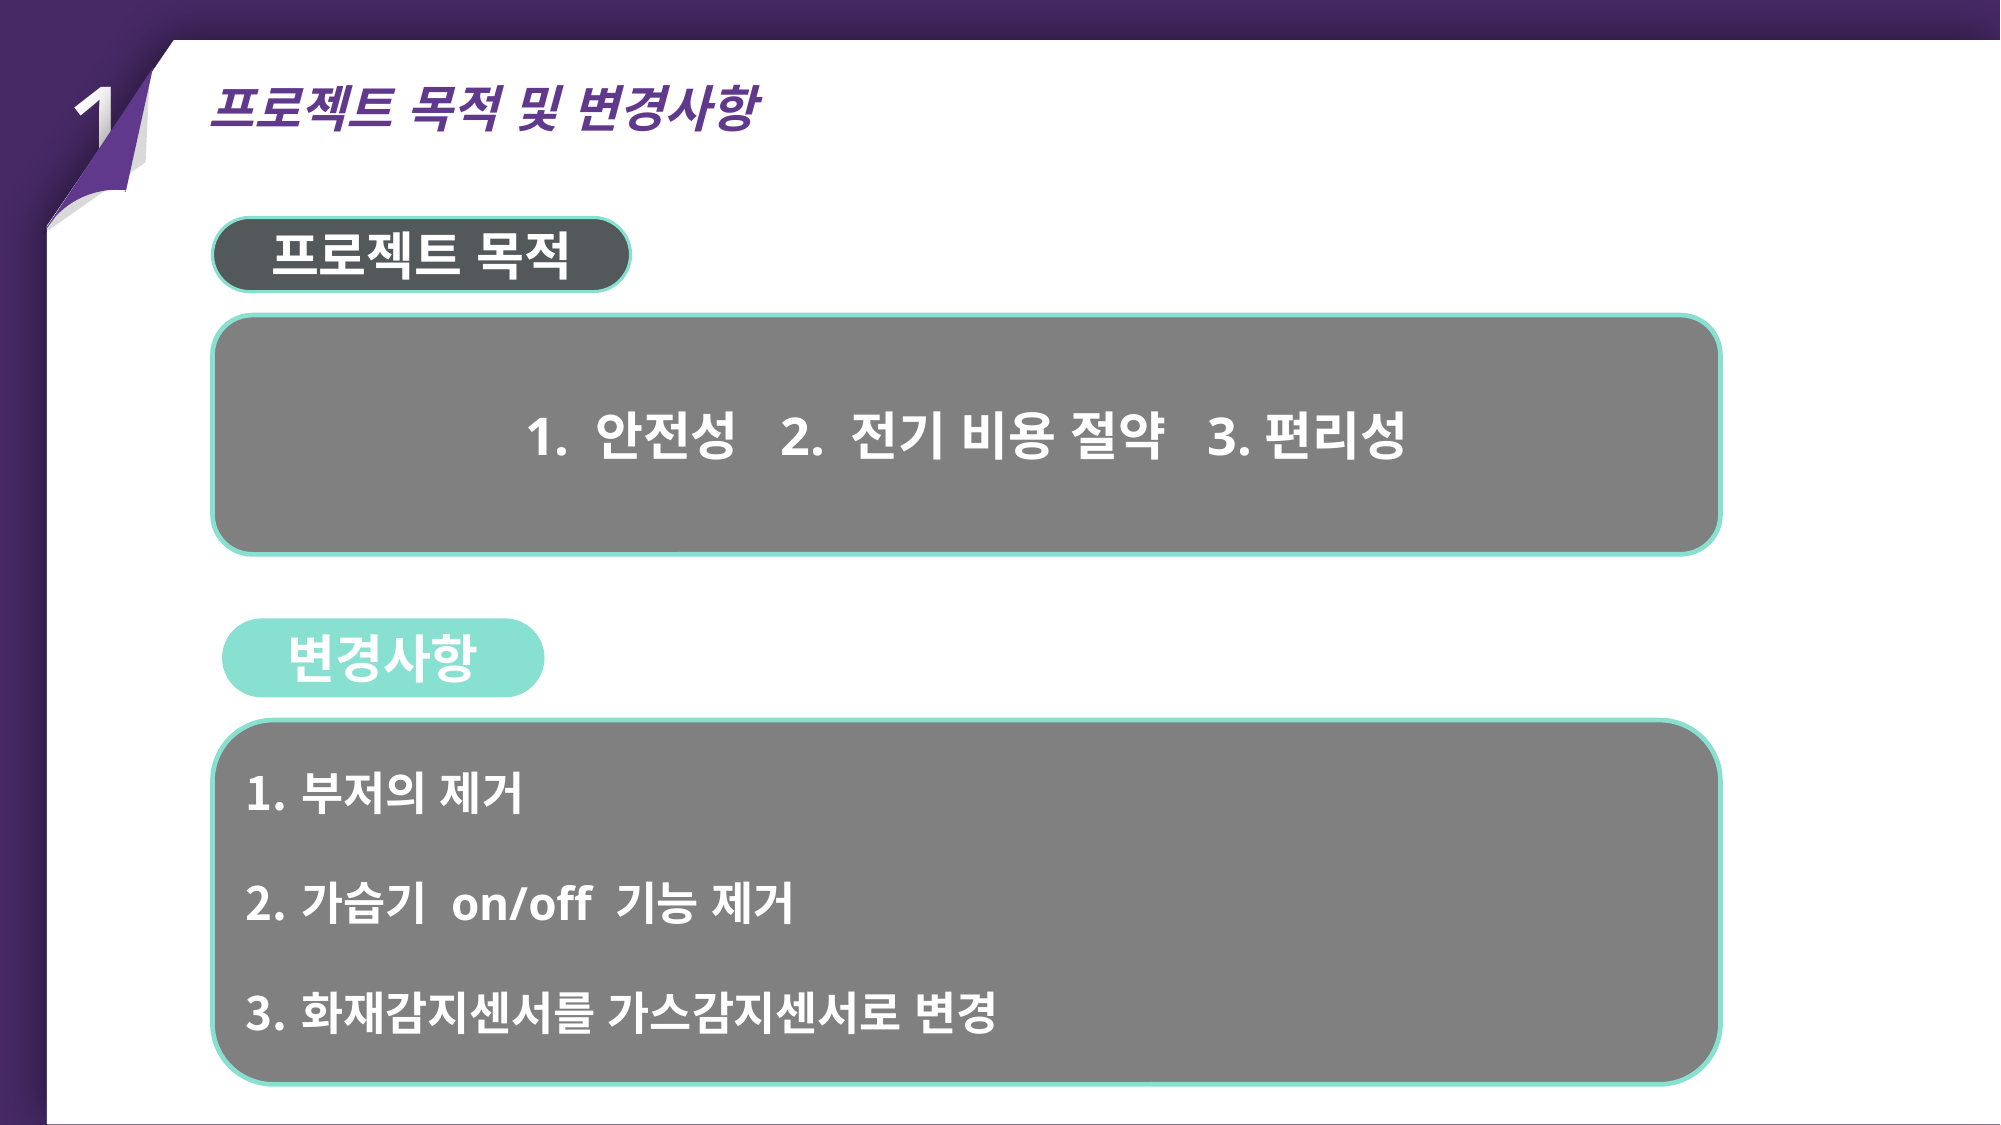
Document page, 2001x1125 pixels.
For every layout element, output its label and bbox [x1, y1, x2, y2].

text_box [46, 40, 2000, 1125]
